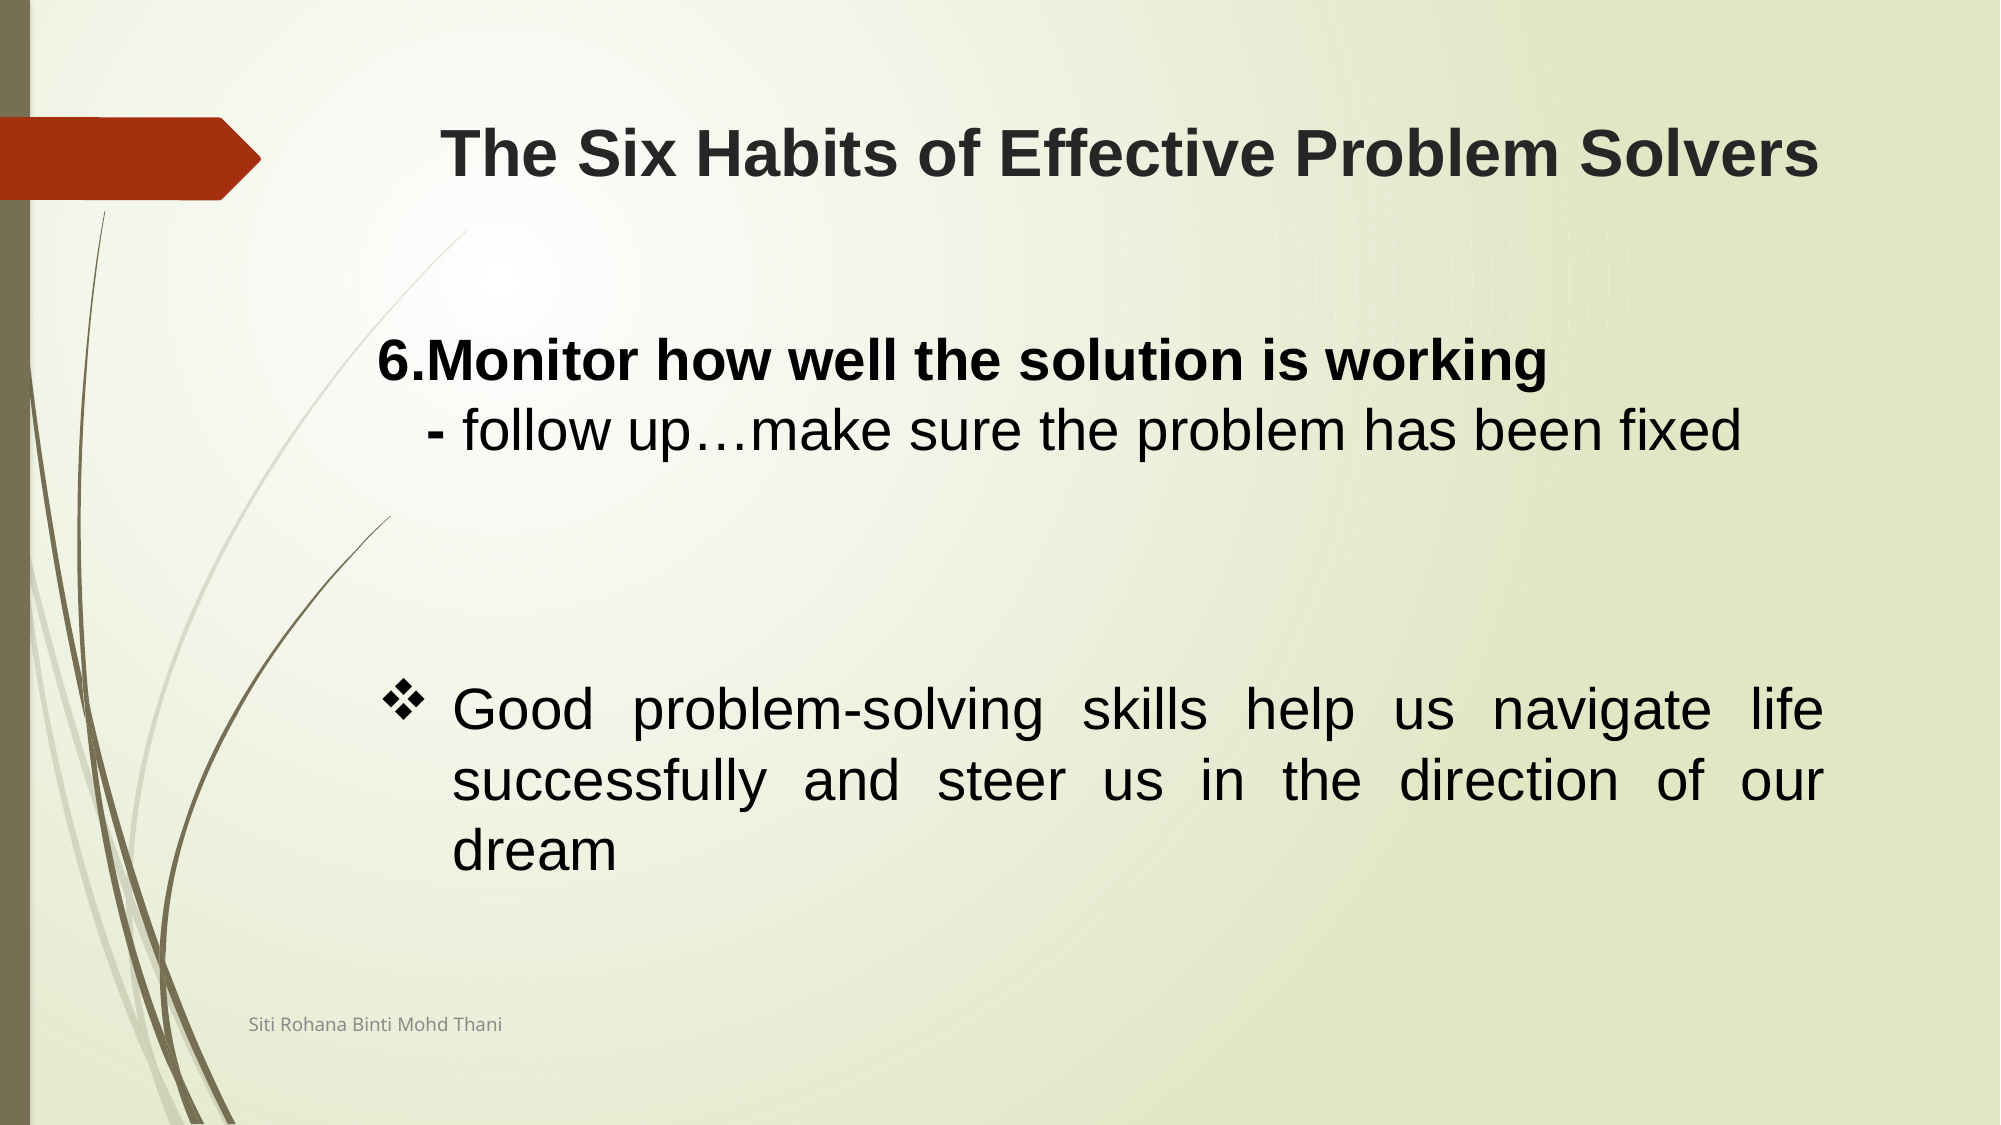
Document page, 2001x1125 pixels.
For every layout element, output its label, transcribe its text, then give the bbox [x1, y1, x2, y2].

text_box 6.Monitor how well the solution is working - follow up…make sure the problem has been fixed Good problem-solving skills help us navigate life successfully and steer us in the direction of our dream [362, 314, 1842, 890]
title The Six Habits of Effective Problem Solvers [425, 102, 1888, 223]
footer Siti Rohana Binti Mohd Thani [233, 987, 678, 1061]
